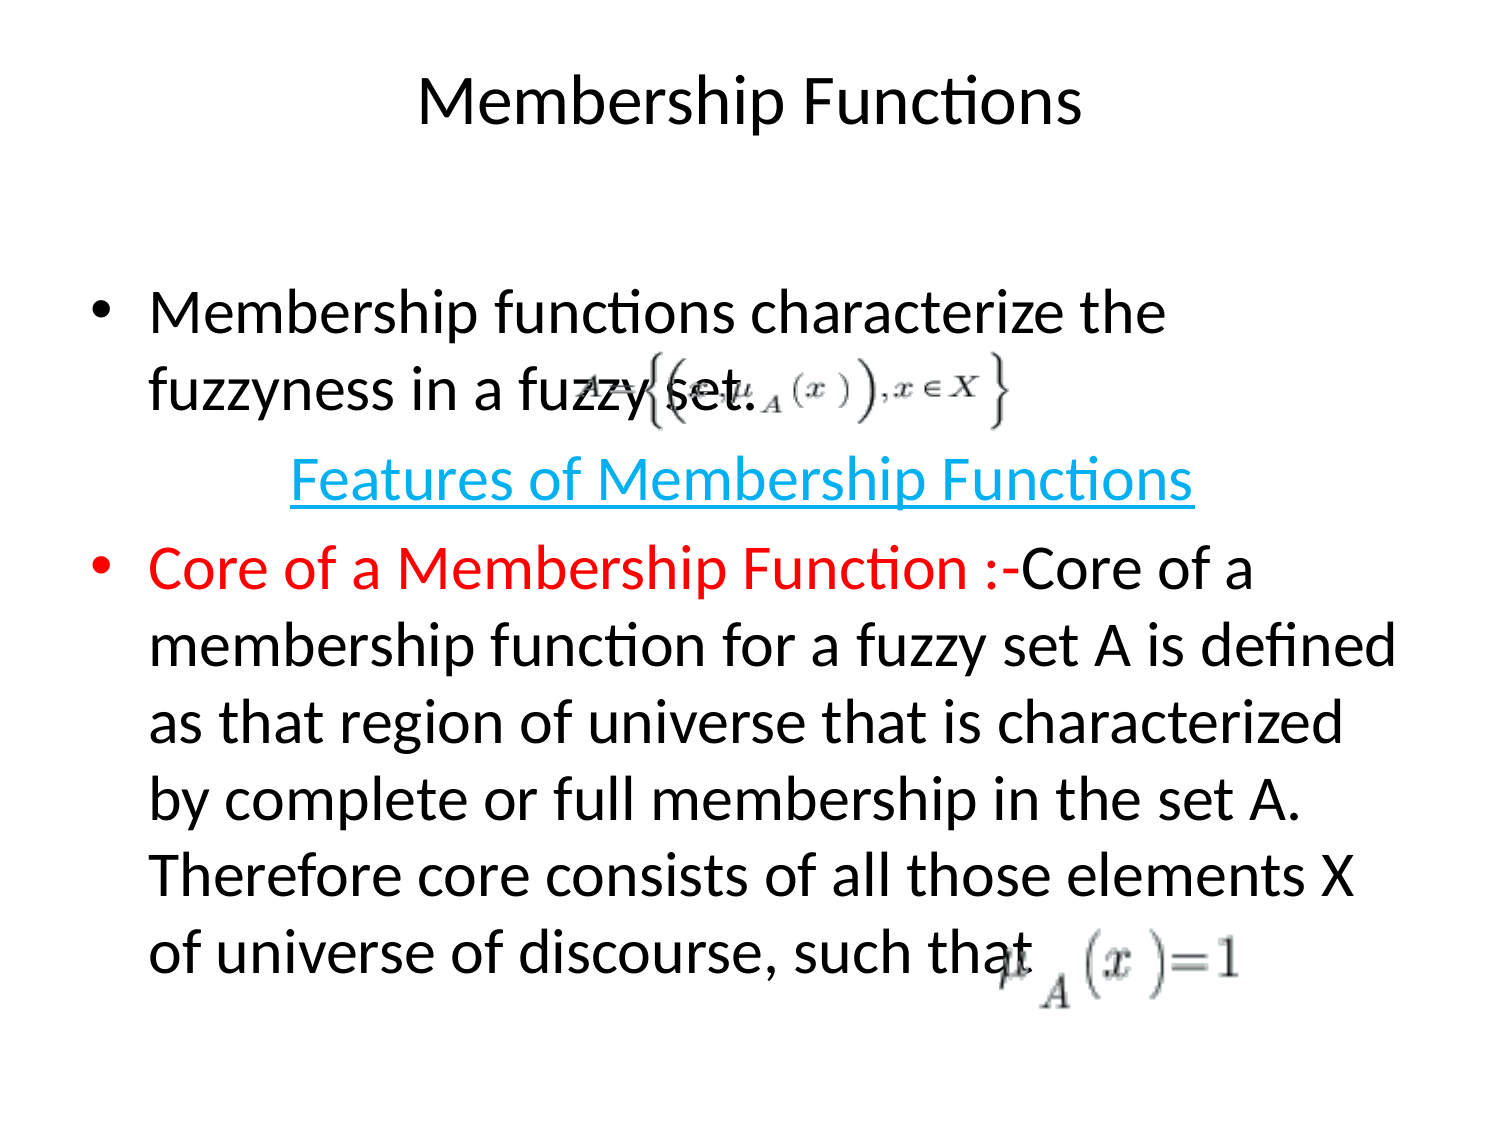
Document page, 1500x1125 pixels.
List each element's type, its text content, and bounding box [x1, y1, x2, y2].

title Membership Functions [75, 45, 1425, 233]
picture [574, 349, 1013, 432]
picture [999, 924, 1251, 1026]
list Membership functions characterize the fuzzyness in a fuzzy set. Features of Membership Functions Core of a Membership Function :-Core of a membership function for a fuzzy set A is defined as that region of universe that is characterized by complete or full membership in the set A. Therefore core consists of all those elements X of universe of discourse, such that [75, 262, 1425, 1005]
